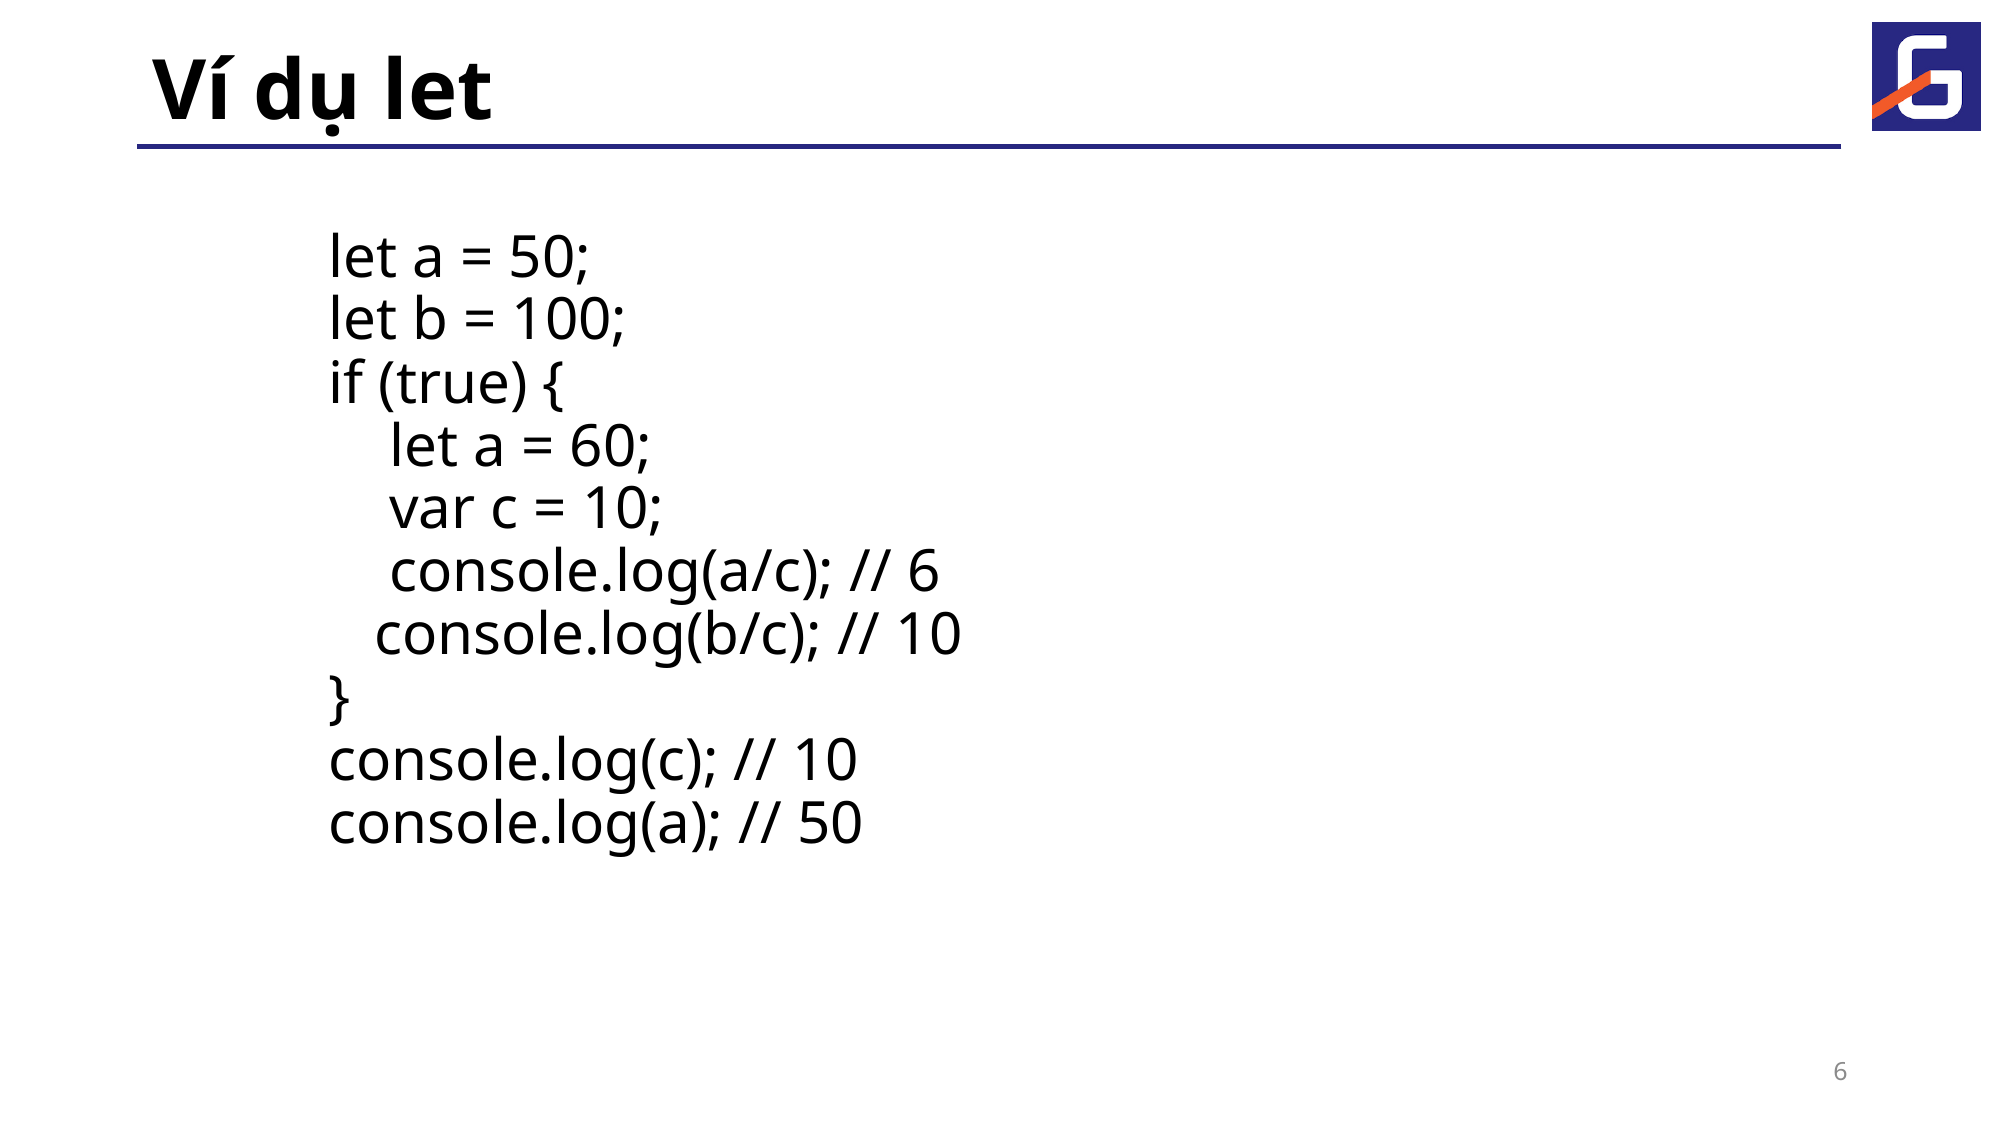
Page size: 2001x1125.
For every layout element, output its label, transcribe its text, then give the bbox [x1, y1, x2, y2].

slide_number 6 [1412, 1042, 1863, 1103]
list let a = 50; let b = 100; if (true) { let a = 60; var c = 10; console.log(a/c); // 6 console.log(b/c); // 10 } console.log(c); // 10 console.log(a); // 50 [313, 219, 1336, 909]
title Ví dụ let [137, 26, 1863, 160]
picture [1872, 22, 1981, 131]
